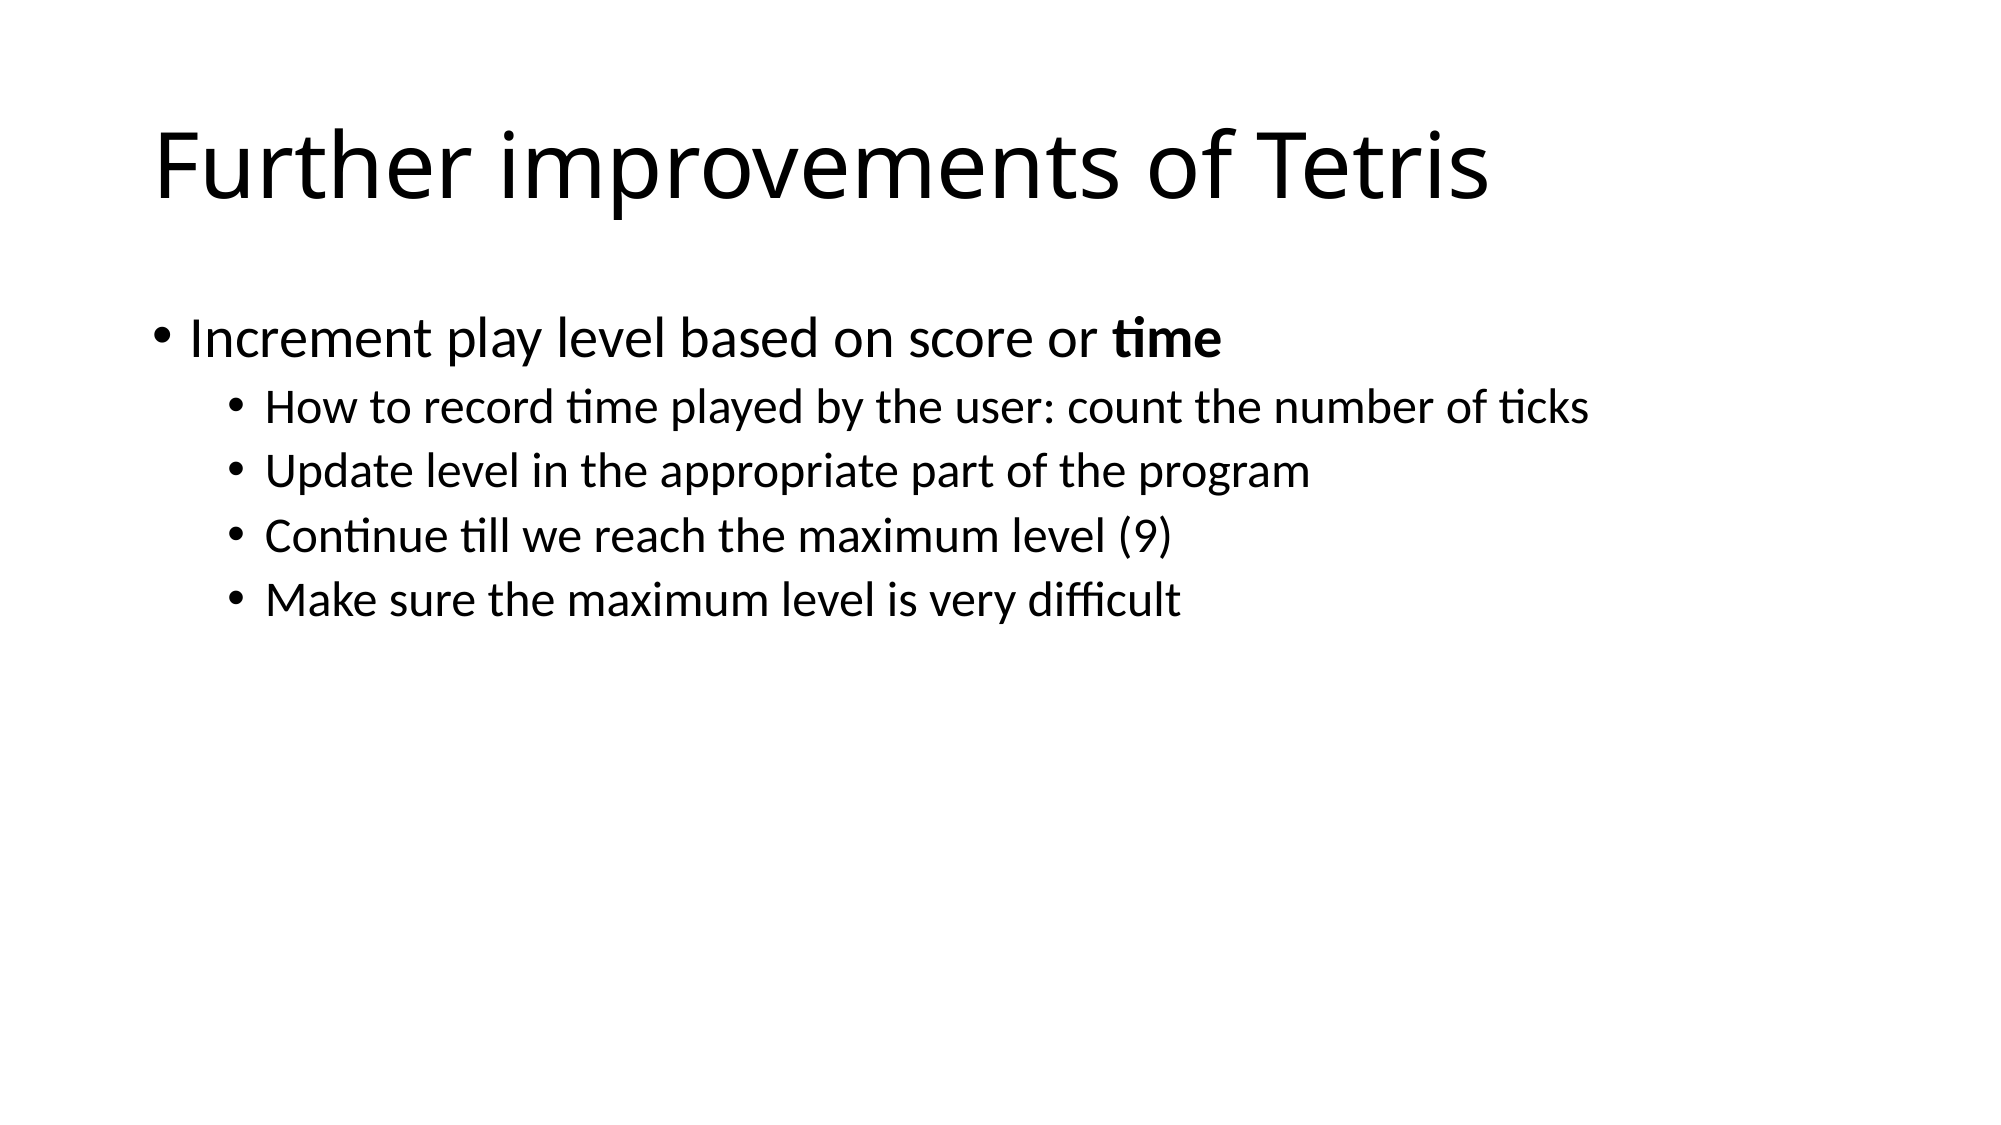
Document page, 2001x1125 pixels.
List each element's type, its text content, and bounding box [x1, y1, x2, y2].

list Increment play level based on score or time How to record time played by the user: count the number of ticks Update level in the appropriate part of the program Continue till we reach the maximum level (9) Make sure the maximum level is very difficult [137, 299, 1863, 1014]
title Further improvements of Tetris [137, 59, 1863, 278]
